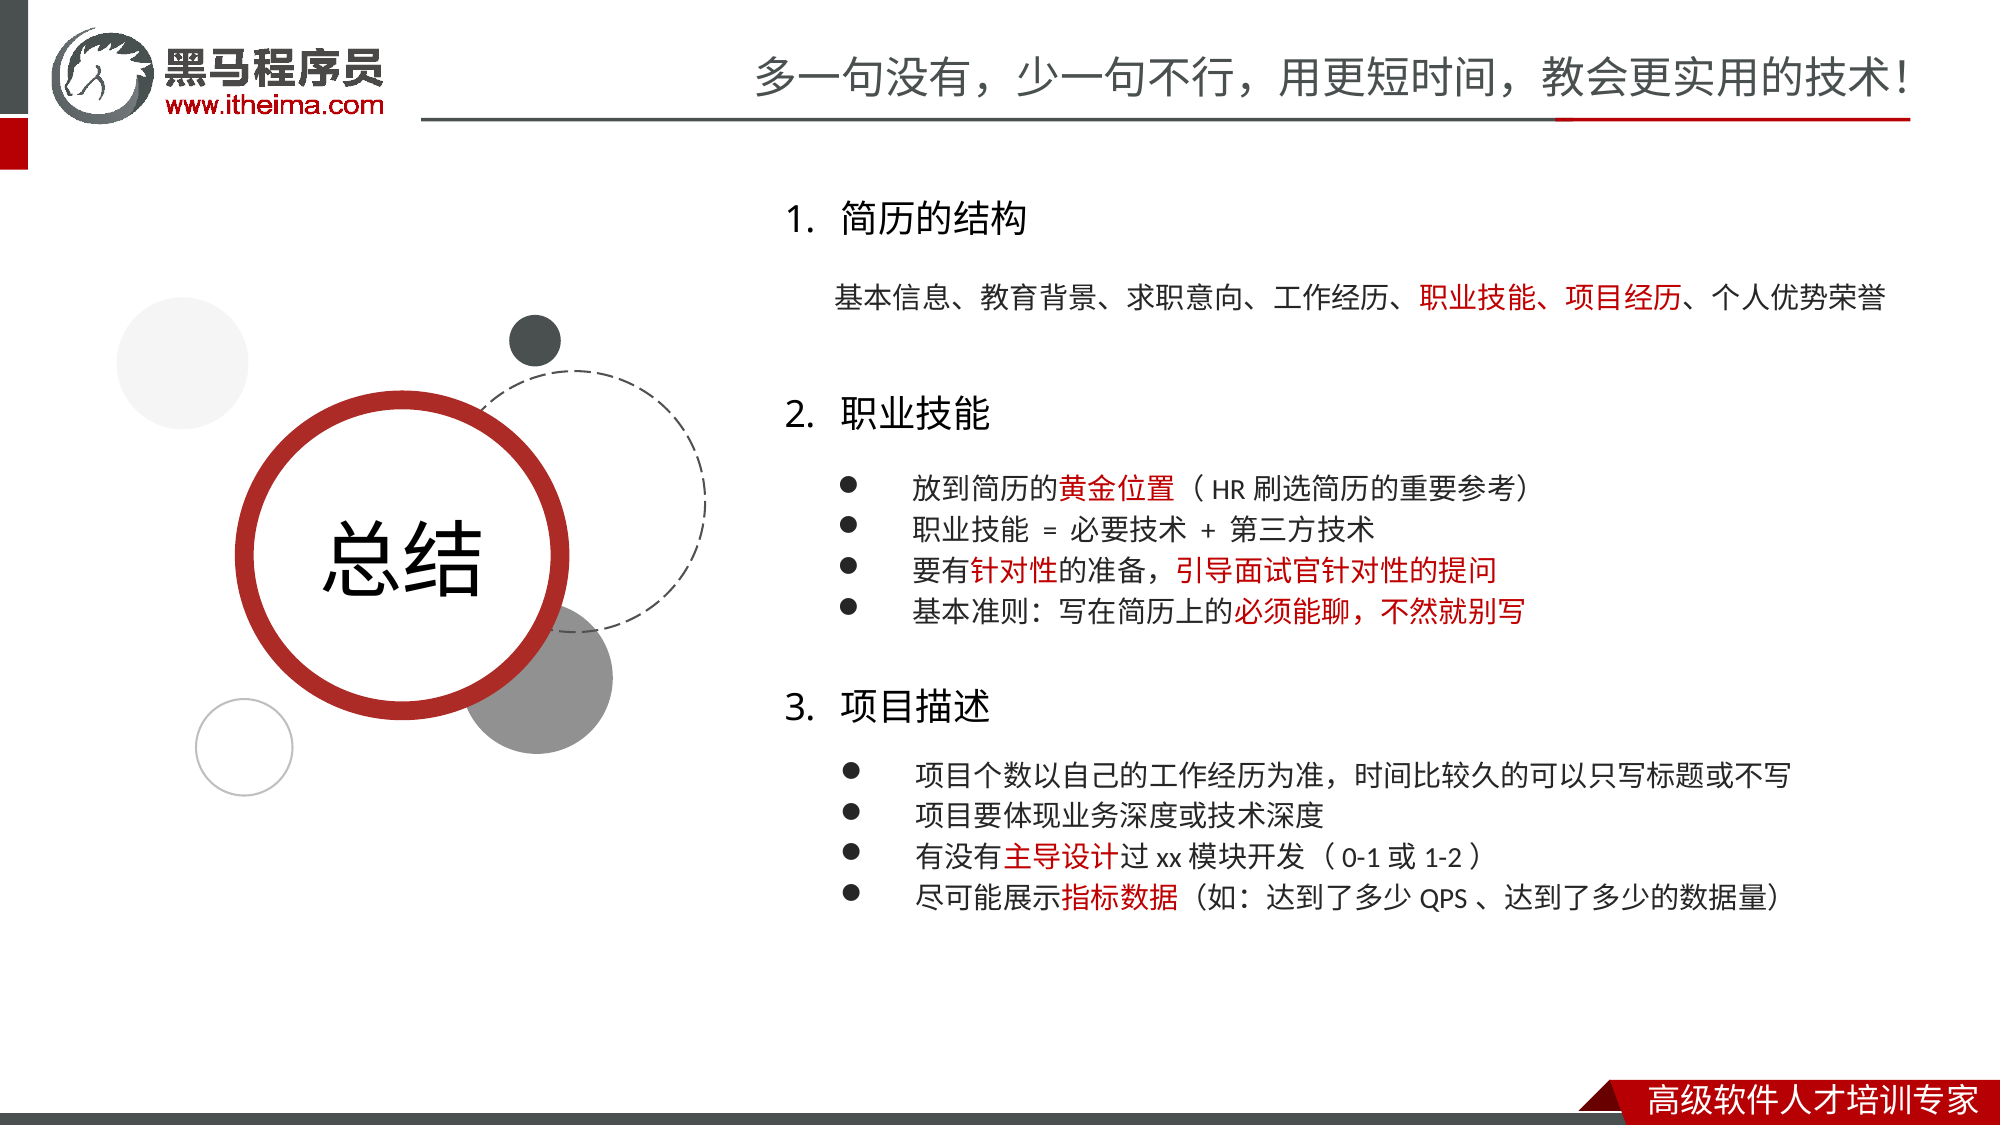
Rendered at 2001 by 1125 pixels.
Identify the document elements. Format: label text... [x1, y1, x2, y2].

picture [50, 26, 384, 125]
list 简历的结构 职业技能 项目描述 [769, 197, 1715, 952]
text_box 放到简历的黄金位置（HR刷选简历的重要参考） 职业技能 = 必要技术 + 第三方技术 要有针对性的准备，引导面试官针对性的提问 基本准则：写在简历上的必须能聊，不然就别写 [822, 463, 1977, 639]
text_box 项目个数以自己的工作经历为准，时间比较久的可以只写标题或不写 项目要体现业务深度或技术深度 有没有主导设计过xx模块开发（0-1或1-2） 尽可能展示指标数据（如：达到了多少QPS、达到了多少的数据量） [825, 749, 1980, 984]
text_box 基本信息、教育背景、求职意向、工作经历、职业技能、项目经历、个人优势荣誉 [819, 271, 1974, 336]
